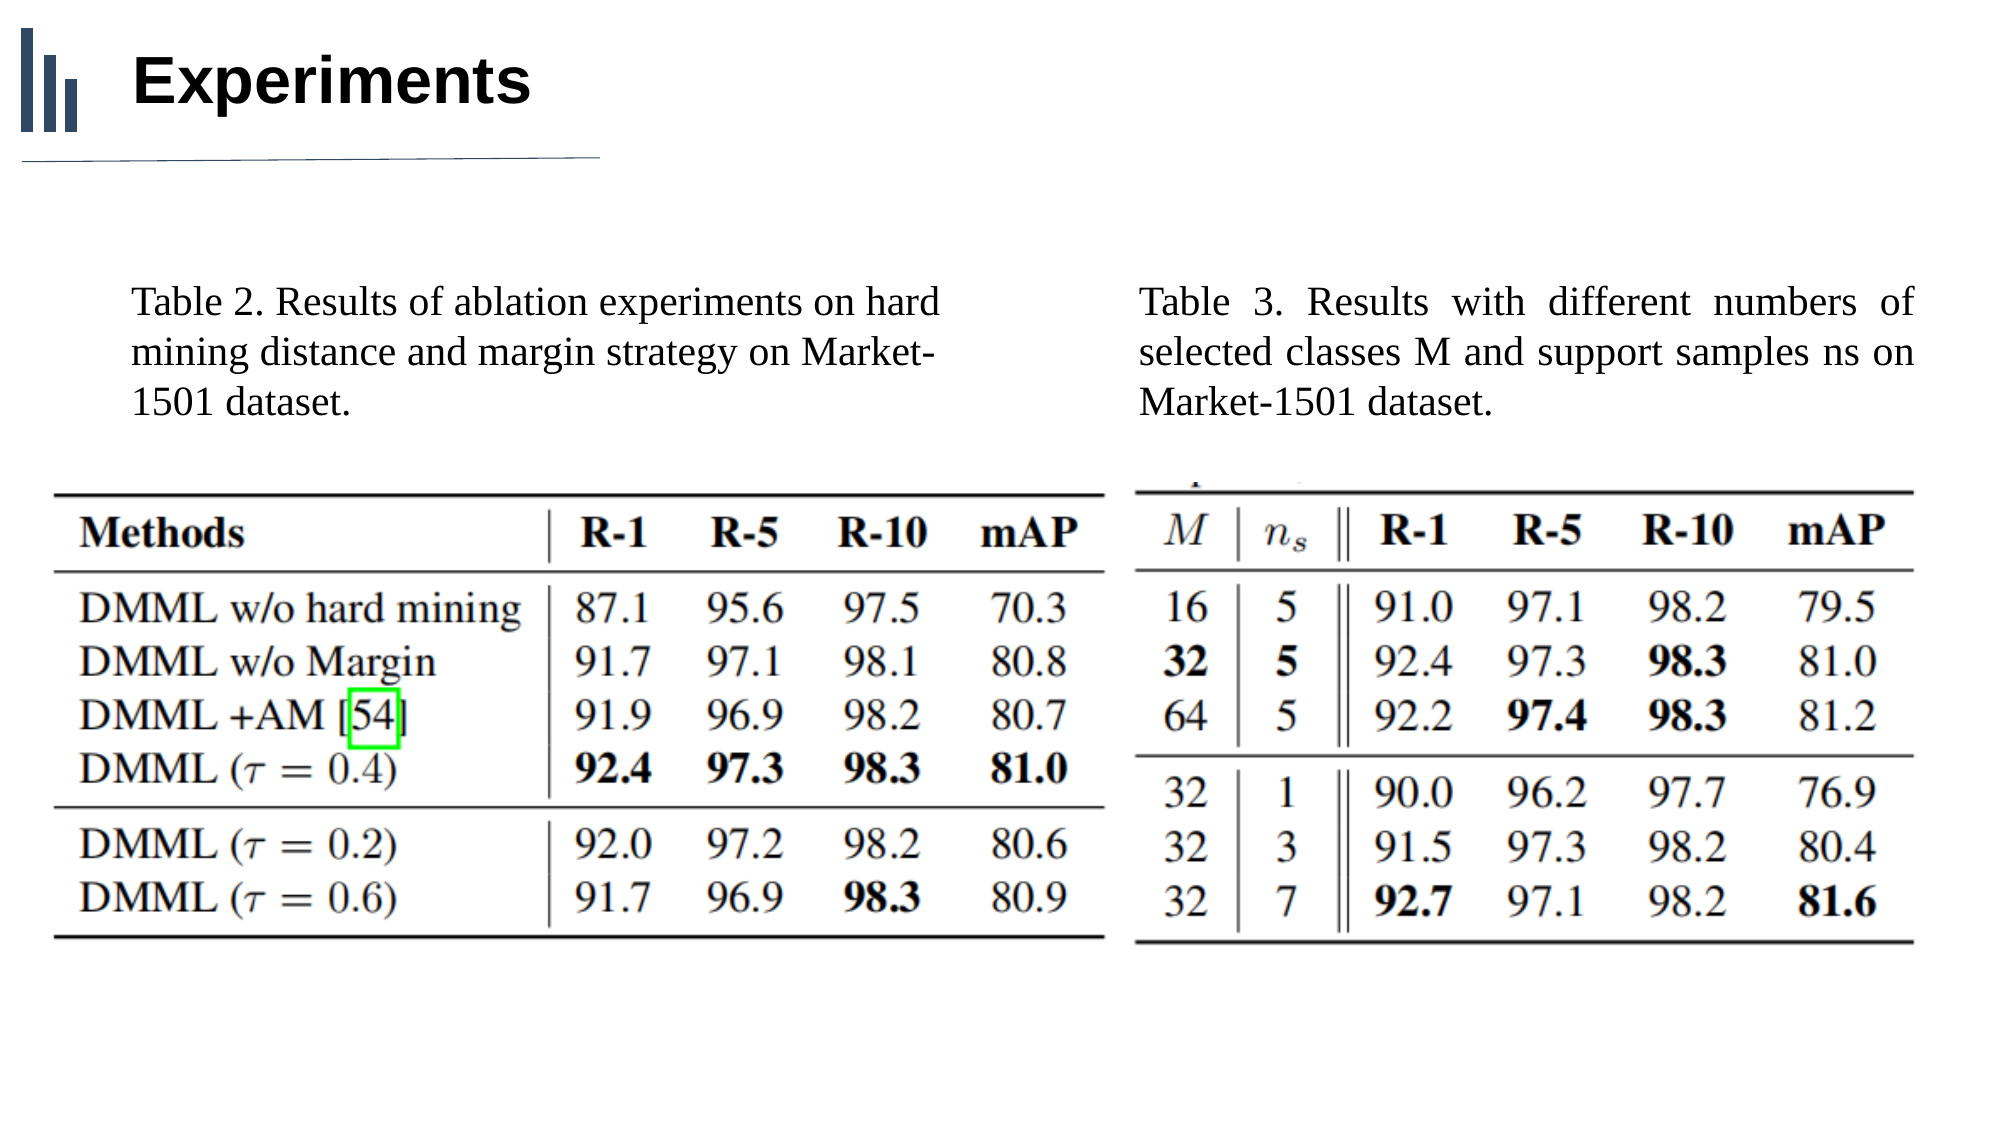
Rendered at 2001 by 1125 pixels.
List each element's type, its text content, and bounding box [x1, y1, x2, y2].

text_box Table 3. Results with different numbers of selected classes M and support samples ns on Market-1501 dataset. [1123, 266, 1931, 432]
picture [1123, 482, 1931, 952]
text_box Table 2. Results of ablation experiments on hard mining distance and margin strategy on Market-1501 dataset. [116, 266, 1017, 432]
picture [21, 482, 1111, 952]
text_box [21, 29, 600, 162]
